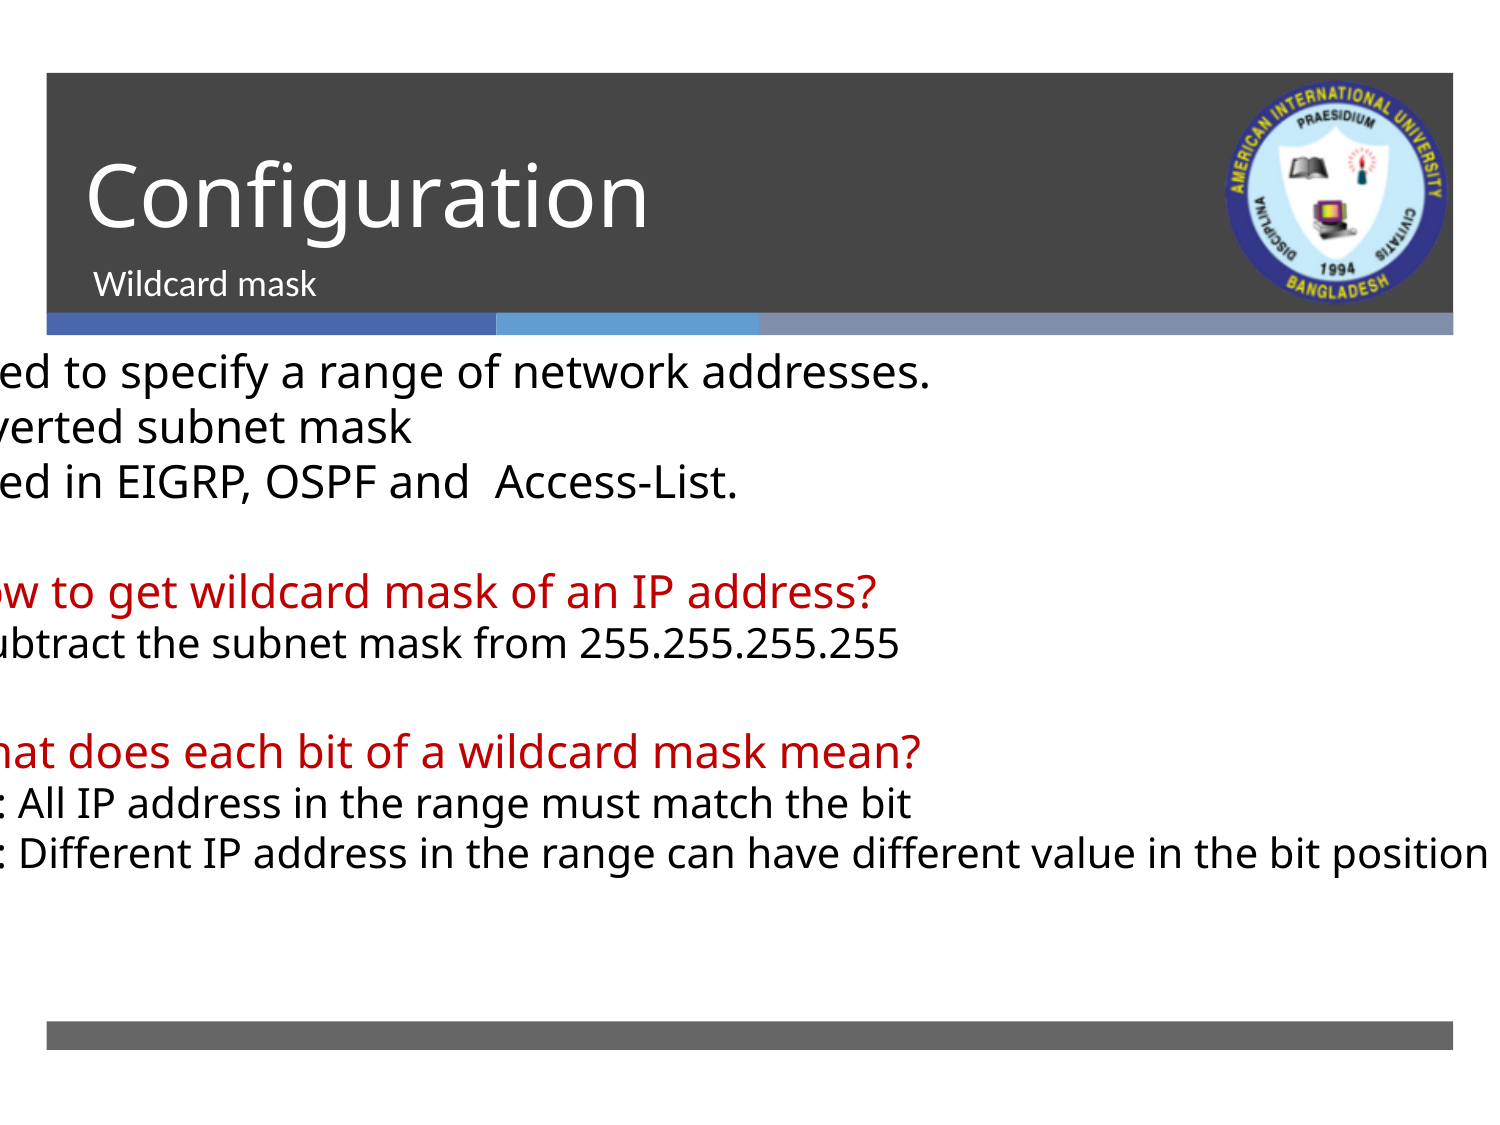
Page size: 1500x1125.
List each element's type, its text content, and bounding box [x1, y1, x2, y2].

picture [1351, 75, 1454, 310]
subtitle Wildcard mask [78, 251, 1351, 331]
title Configuration [69, 73, 1351, 253]
text_box Used to specify a range of network addresses. Inverted subnet mask Used in EIGRP, OSPF and Access-List. How to get wildcard mask of an IP address? Subtract the subnet mask from 255.255.255.255 What does each bit of a wildcard mask mean? 0 : All IP address in the range must match the bit 1 : Different IP address in the range can have different value in the bit position [0, 335, 1500, 885]
